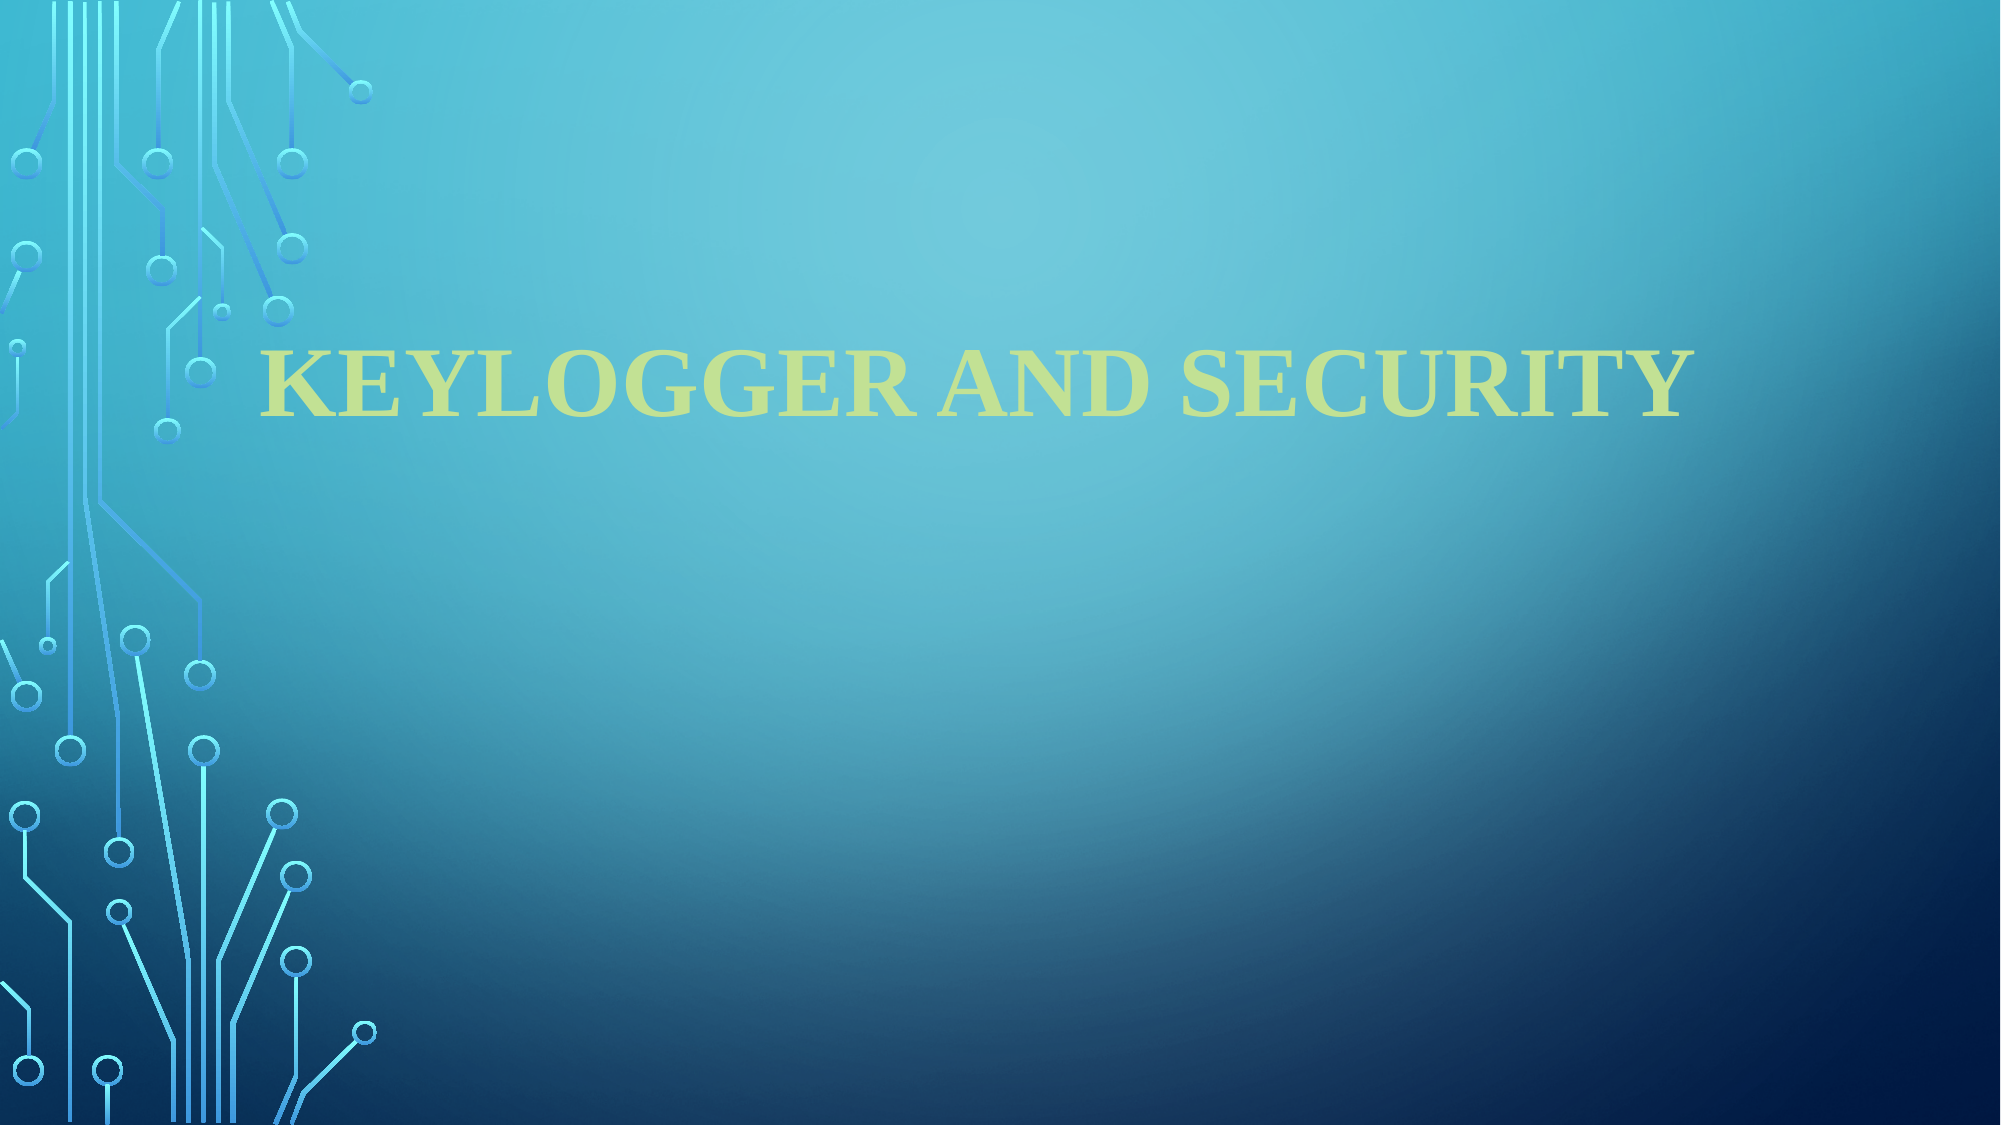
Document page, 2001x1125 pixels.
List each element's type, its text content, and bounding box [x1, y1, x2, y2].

title Keylogger And Security [244, 212, 1873, 611]
